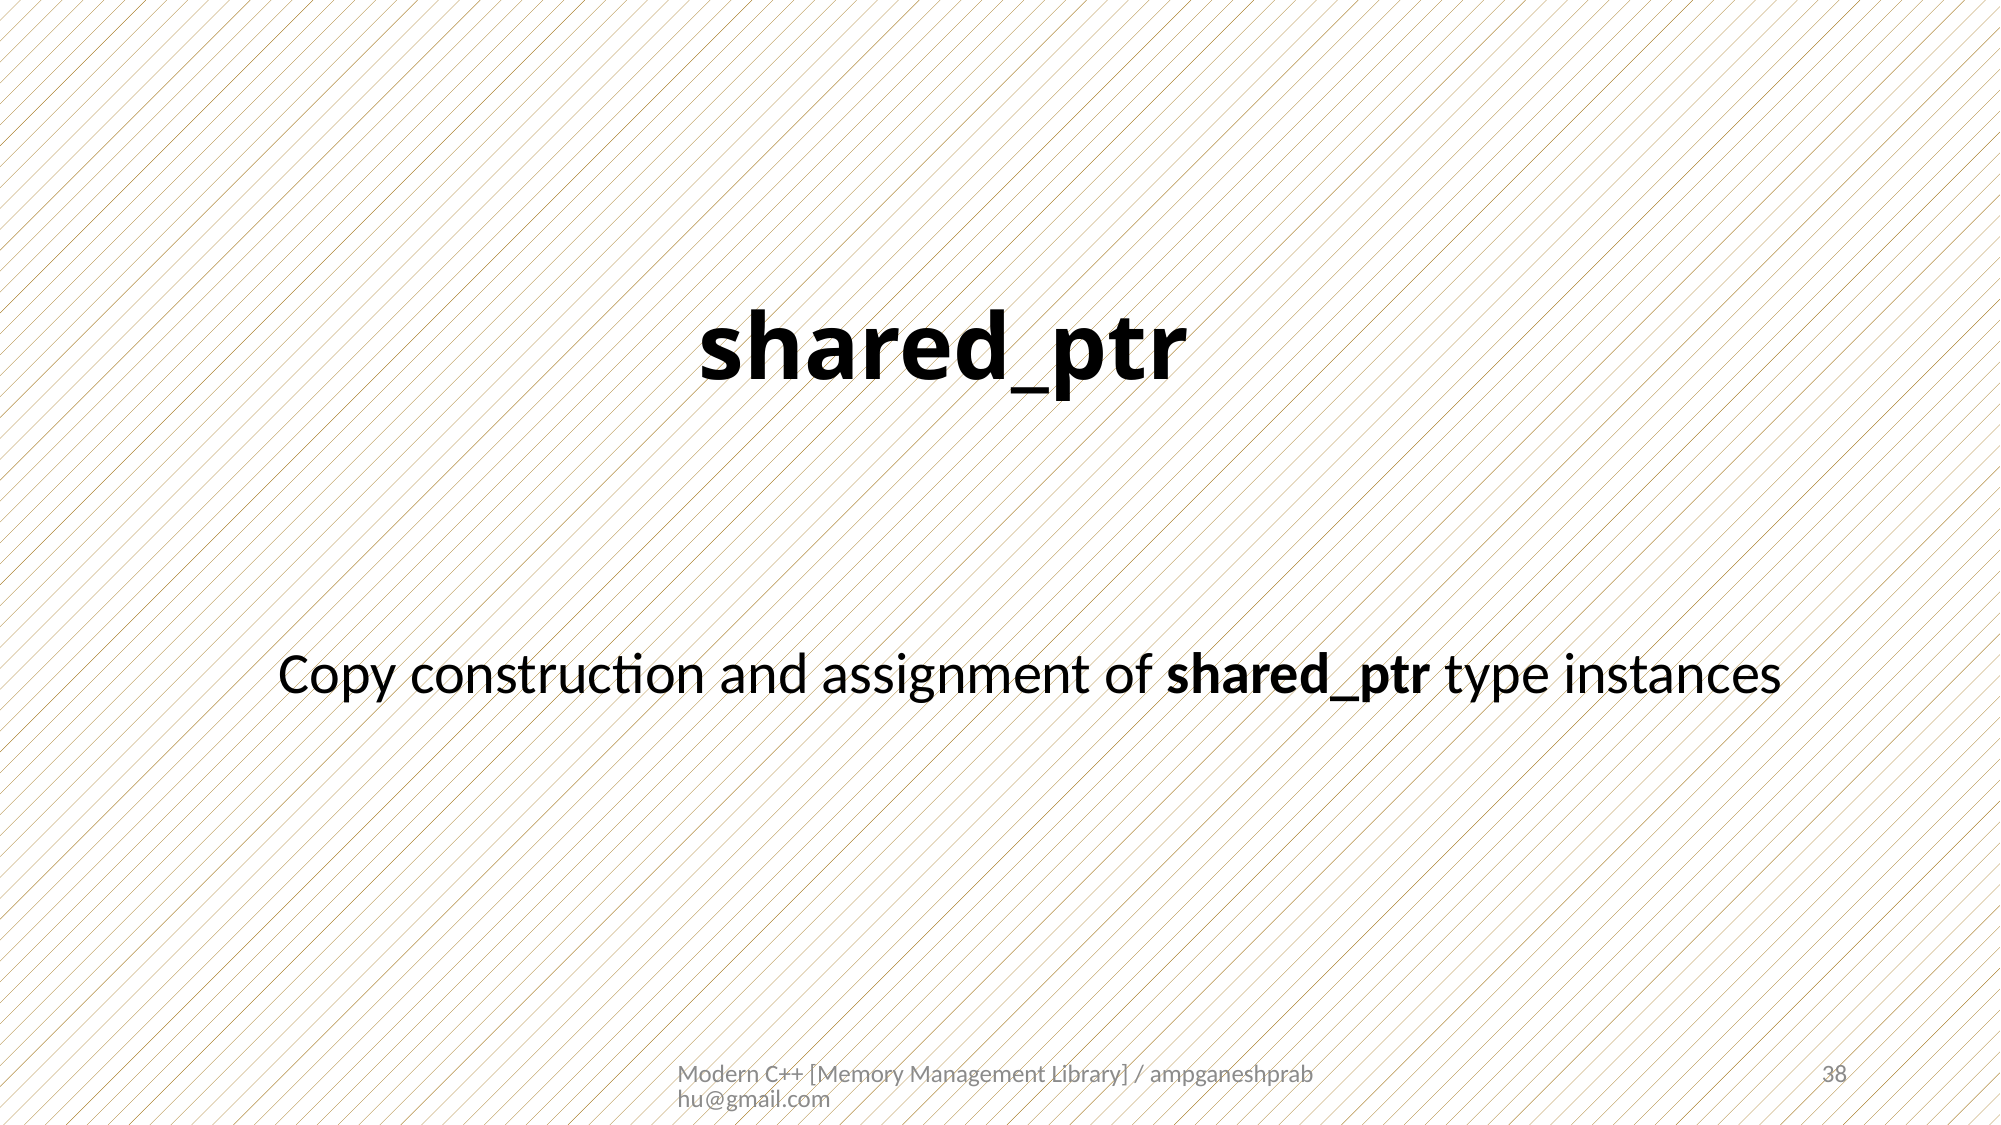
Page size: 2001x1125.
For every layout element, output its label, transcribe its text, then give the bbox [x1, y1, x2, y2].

text_box shared_ptr [81, 240, 1807, 459]
slide_number 38 [1412, 1042, 1863, 1103]
footer Modern C++ [Memory Management Library] / ampganeshprabhu@gmail.com [662, 1042, 1338, 1103]
text_box Copy construction and assignment of shared_ptr type instances [168, 636, 1894, 730]
